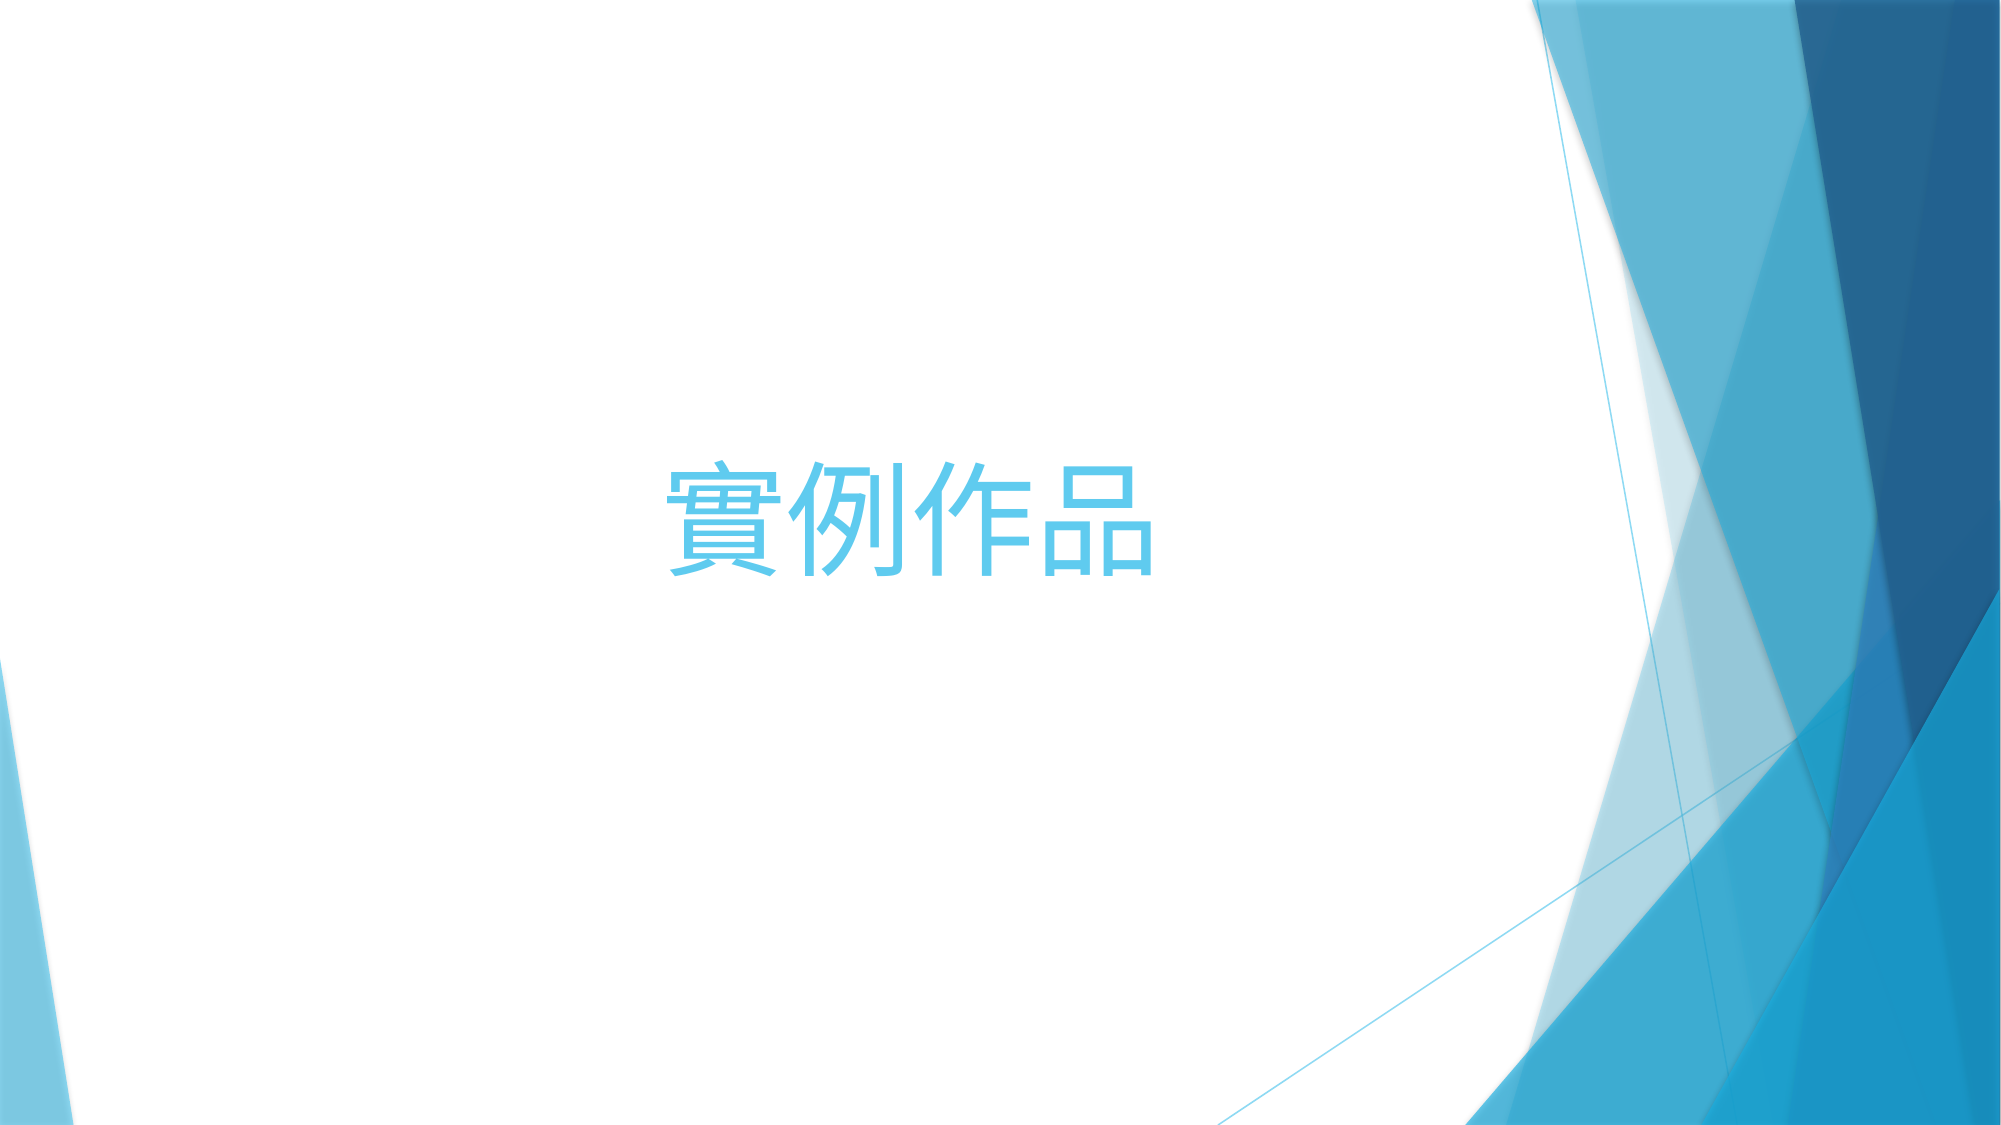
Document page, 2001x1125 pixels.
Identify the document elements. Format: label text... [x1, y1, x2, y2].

title 實例作品 [205, 433, 1617, 651]
